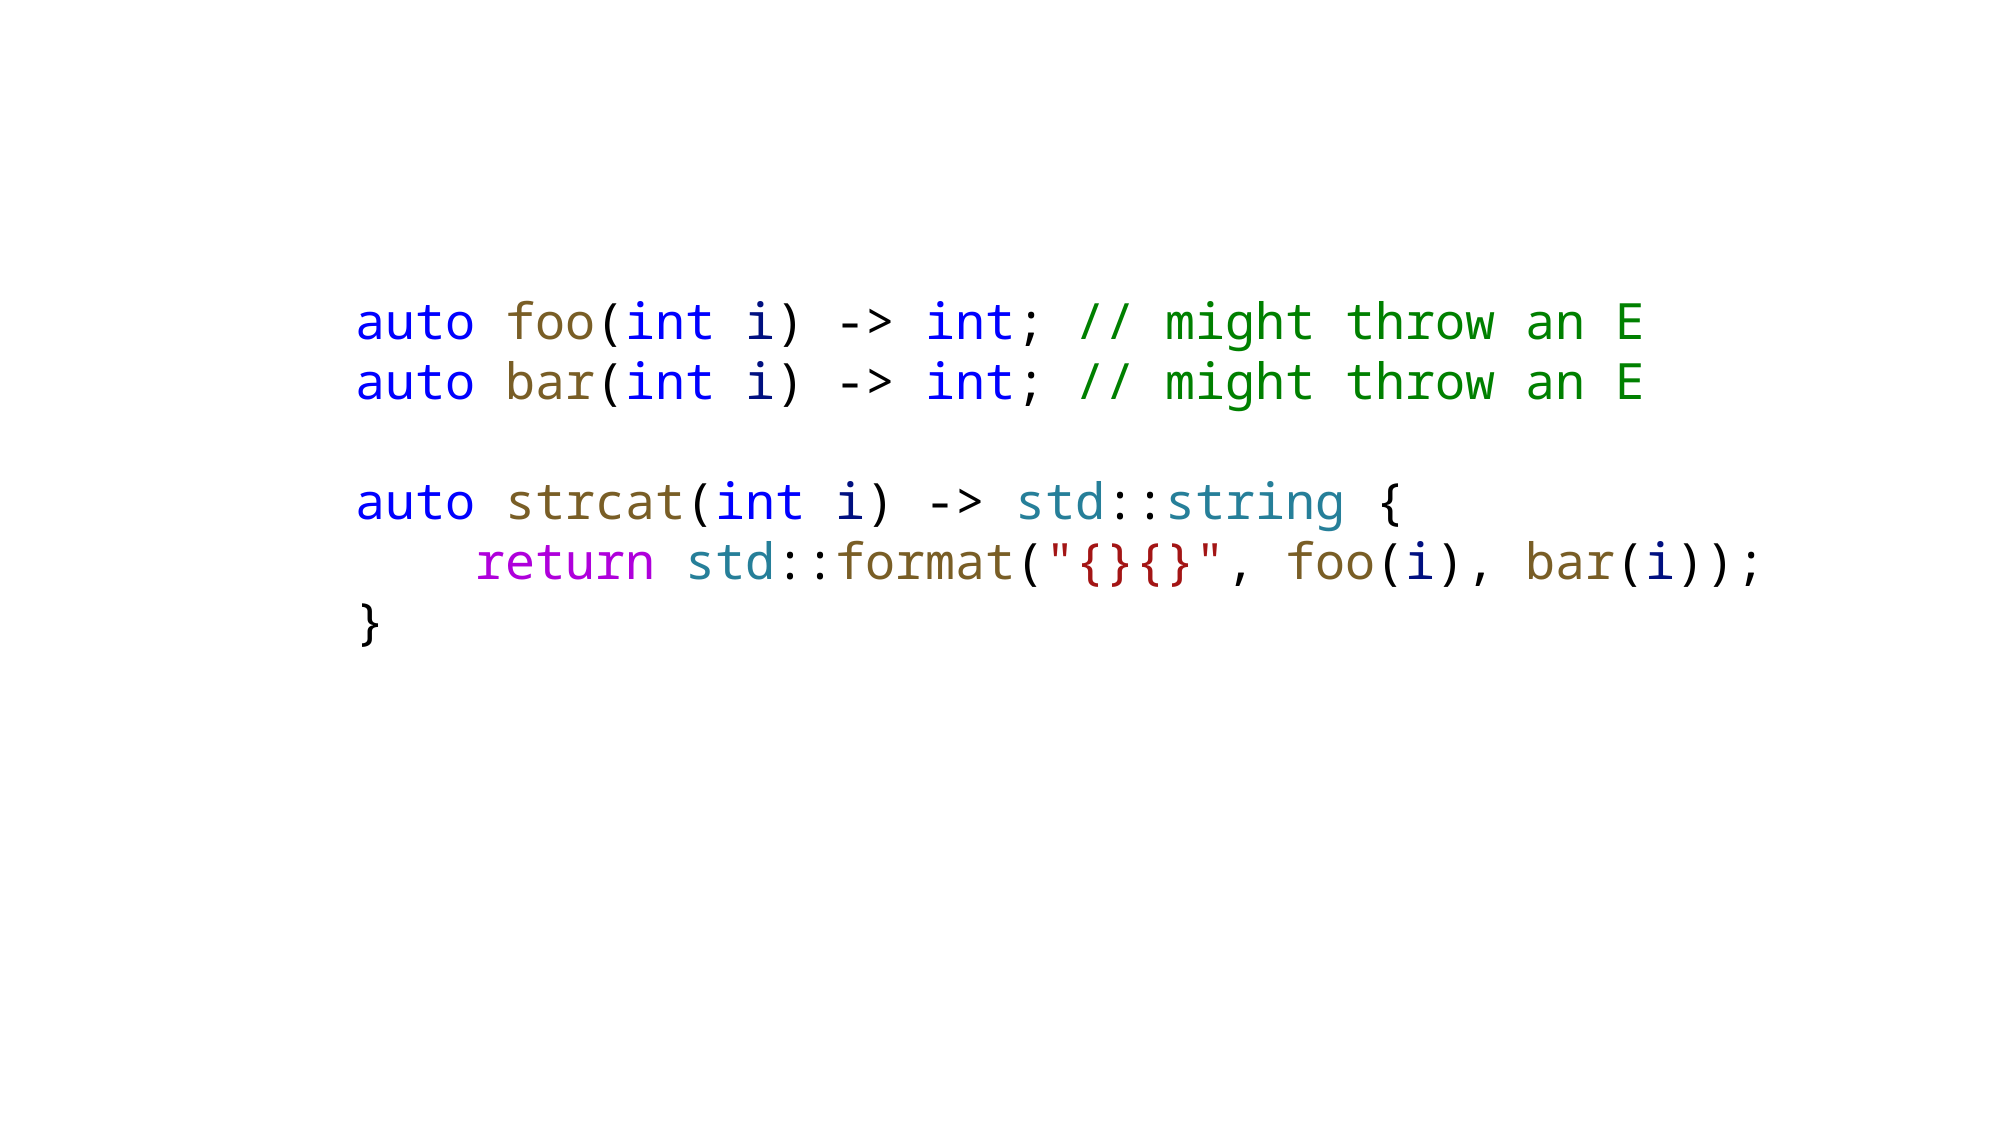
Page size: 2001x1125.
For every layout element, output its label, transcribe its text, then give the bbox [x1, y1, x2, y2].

text_box auto foo(int i) -> int; // might throw an E auto bar(int i) -> int; // might throw an E auto strcat(int i) -> std::string { return std::format("{}{}", foo(i), bar(i)); } [340, 282, 1781, 717]
